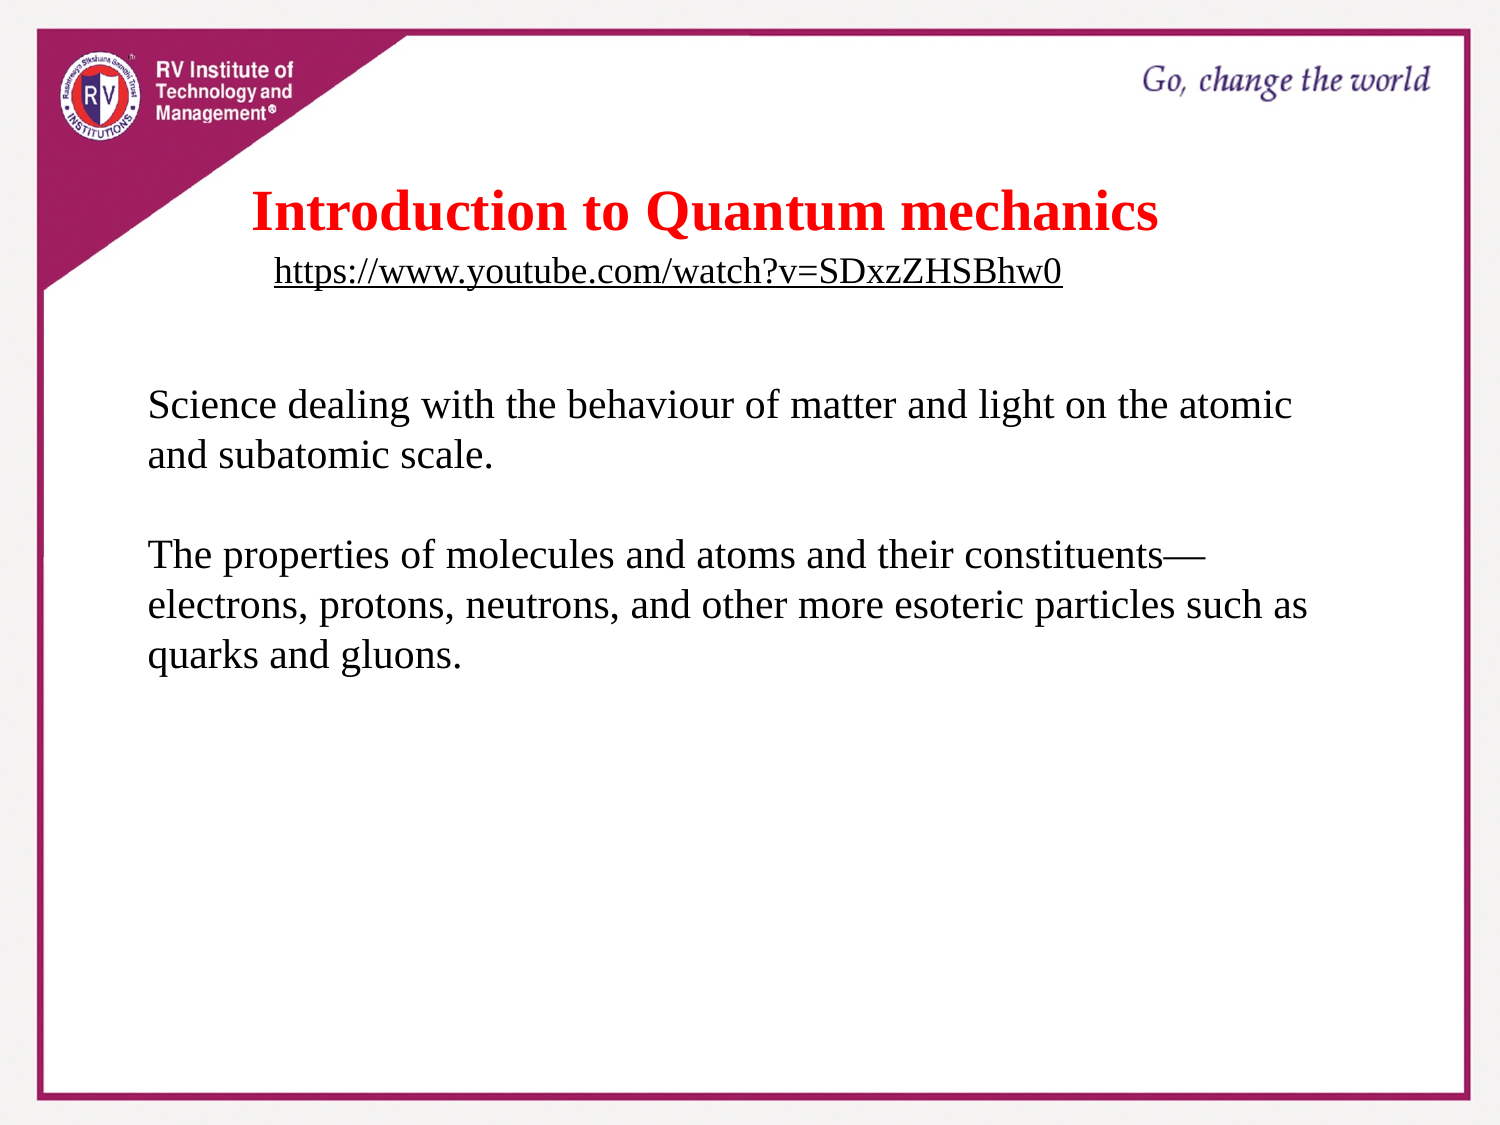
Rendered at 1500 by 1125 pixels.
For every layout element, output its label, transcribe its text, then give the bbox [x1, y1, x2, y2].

text_box https://www.youtube.com/watch?v=SDxzZHSBhw0 [259, 238, 1109, 299]
text_box Introduction to Quantum mechanics [236, 130, 1175, 250]
picture [0, 0, 1500, 1125]
text_box Science dealing with the behaviour of matter and light on the atomic and subatomic scale. The properties of molecules and atoms and their constituents—electrons, protons, neutrons, and other more esoteric particles such as quarks and gluons. [132, 369, 1368, 685]
